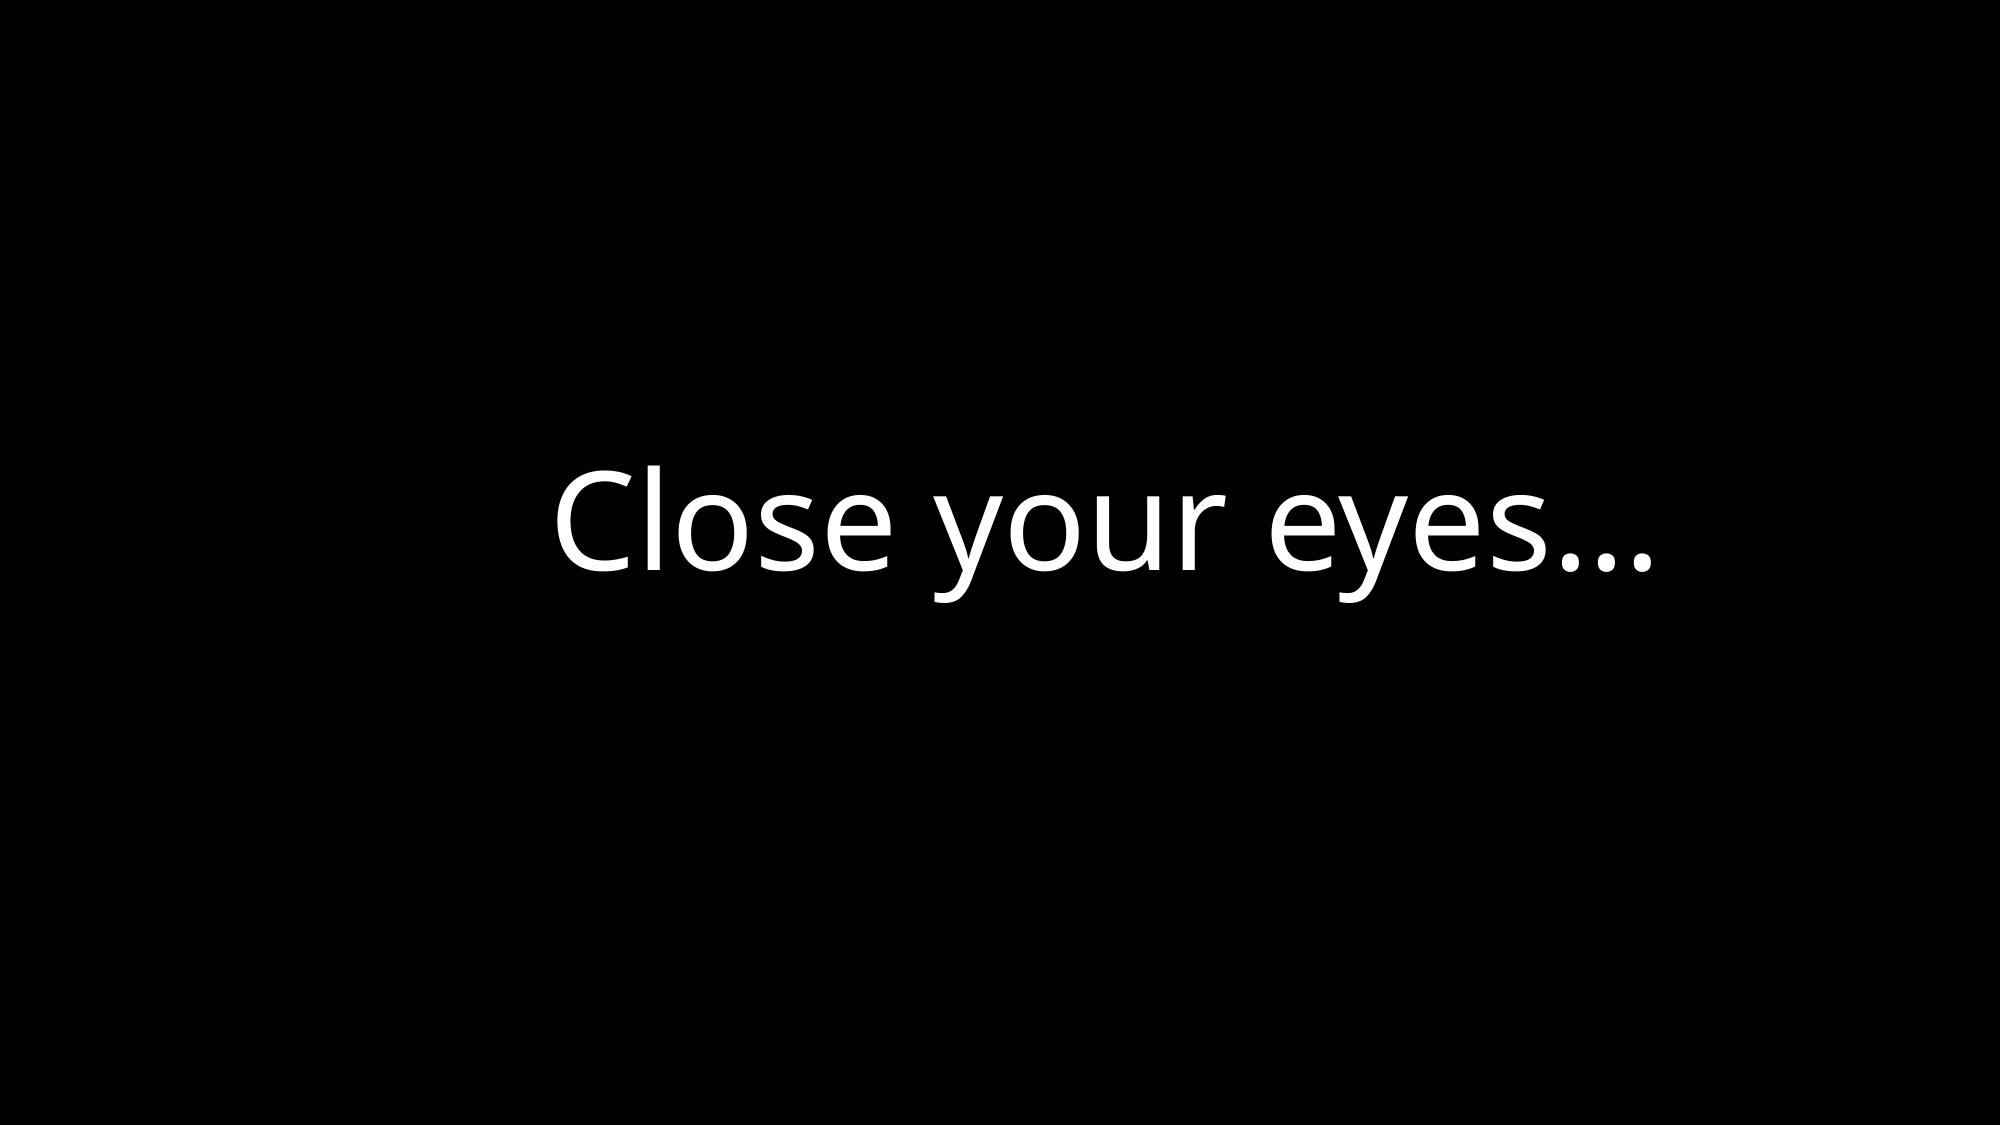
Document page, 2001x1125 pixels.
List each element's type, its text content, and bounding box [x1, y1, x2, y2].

title Close your eyes… [534, 423, 2000, 628]
